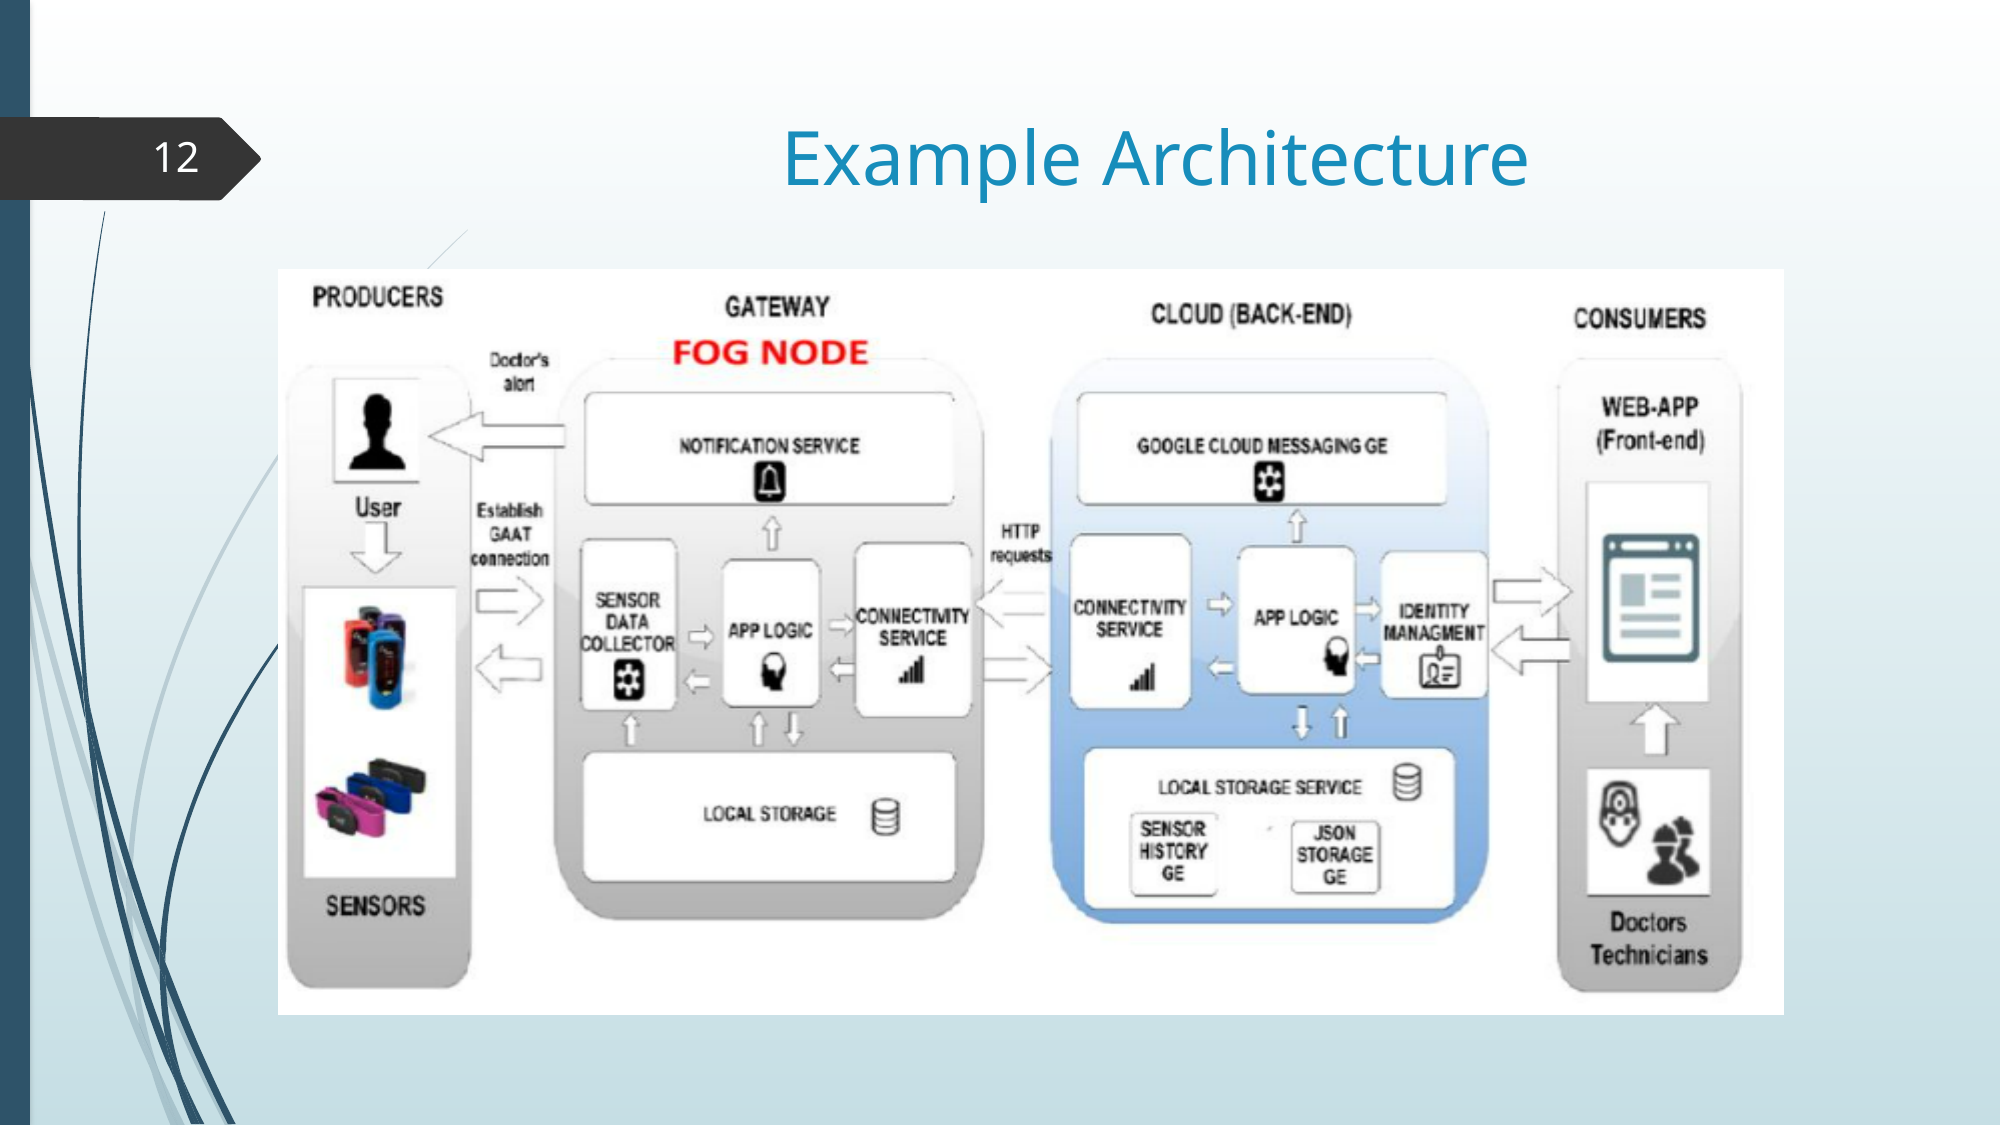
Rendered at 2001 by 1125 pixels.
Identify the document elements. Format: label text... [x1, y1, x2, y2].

slide_number 12 [87, 129, 216, 190]
title Example Architecture [425, 102, 1888, 313]
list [277, 269, 1784, 1016]
